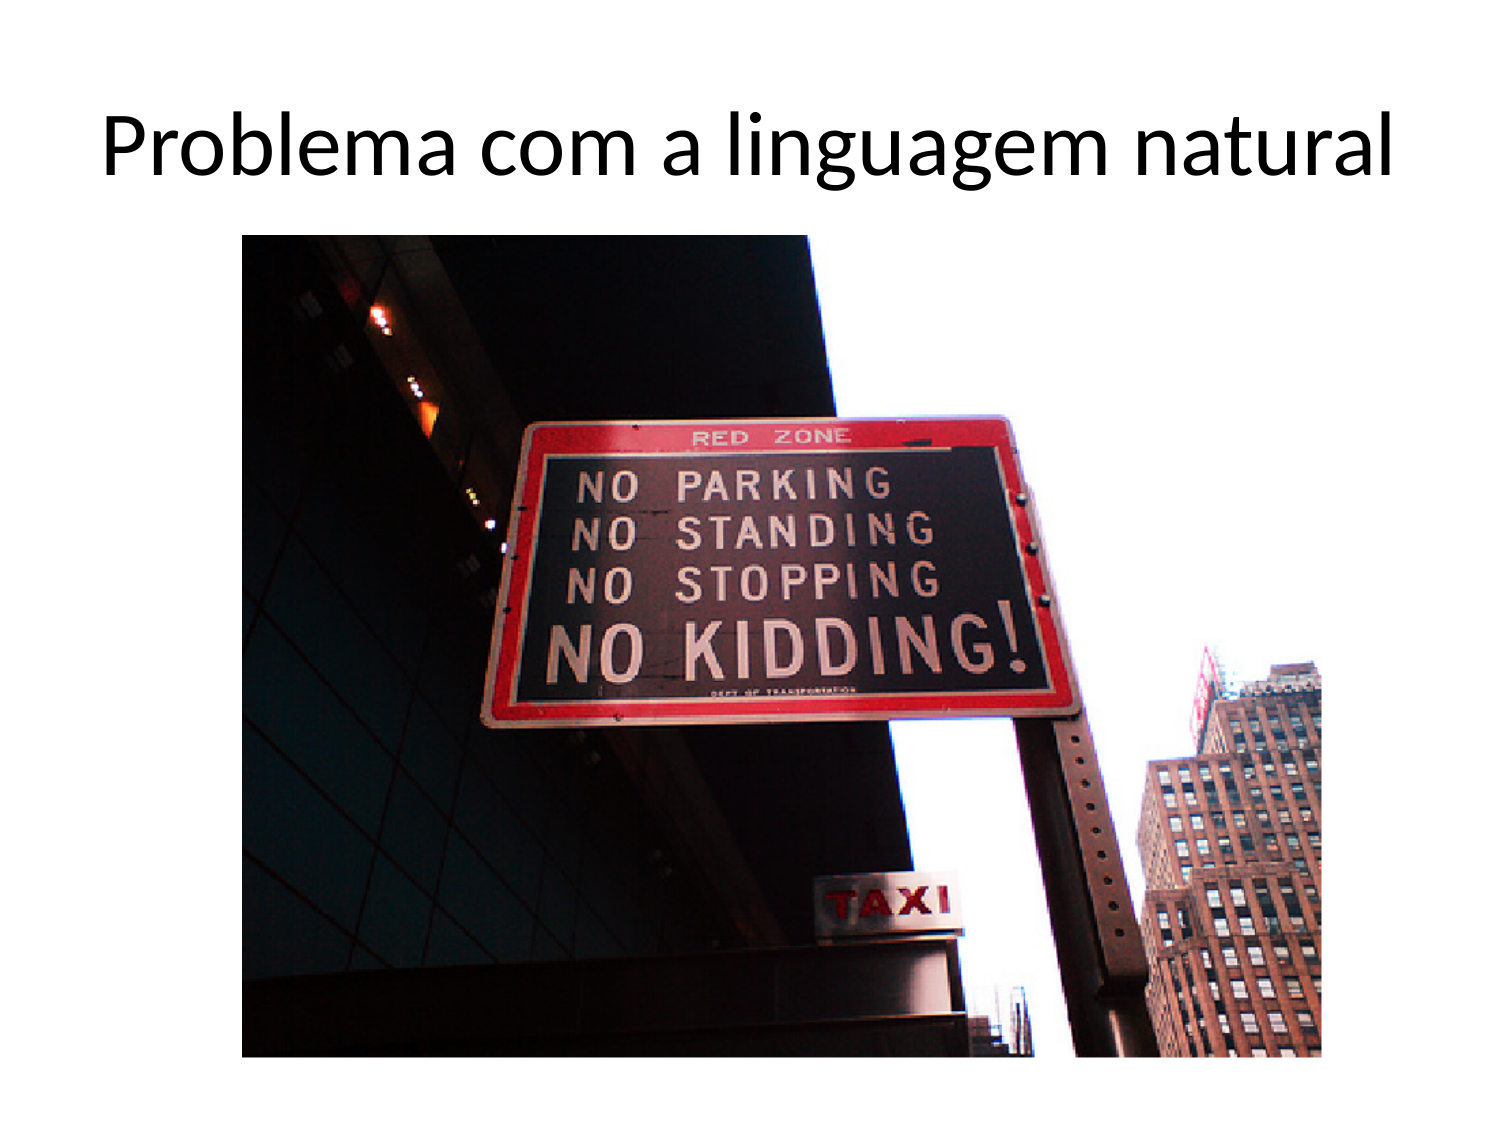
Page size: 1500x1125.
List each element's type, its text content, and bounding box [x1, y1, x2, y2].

picture [241, 234, 1323, 1059]
text_box Problema com a linguagem natural [74, 45, 1425, 233]
